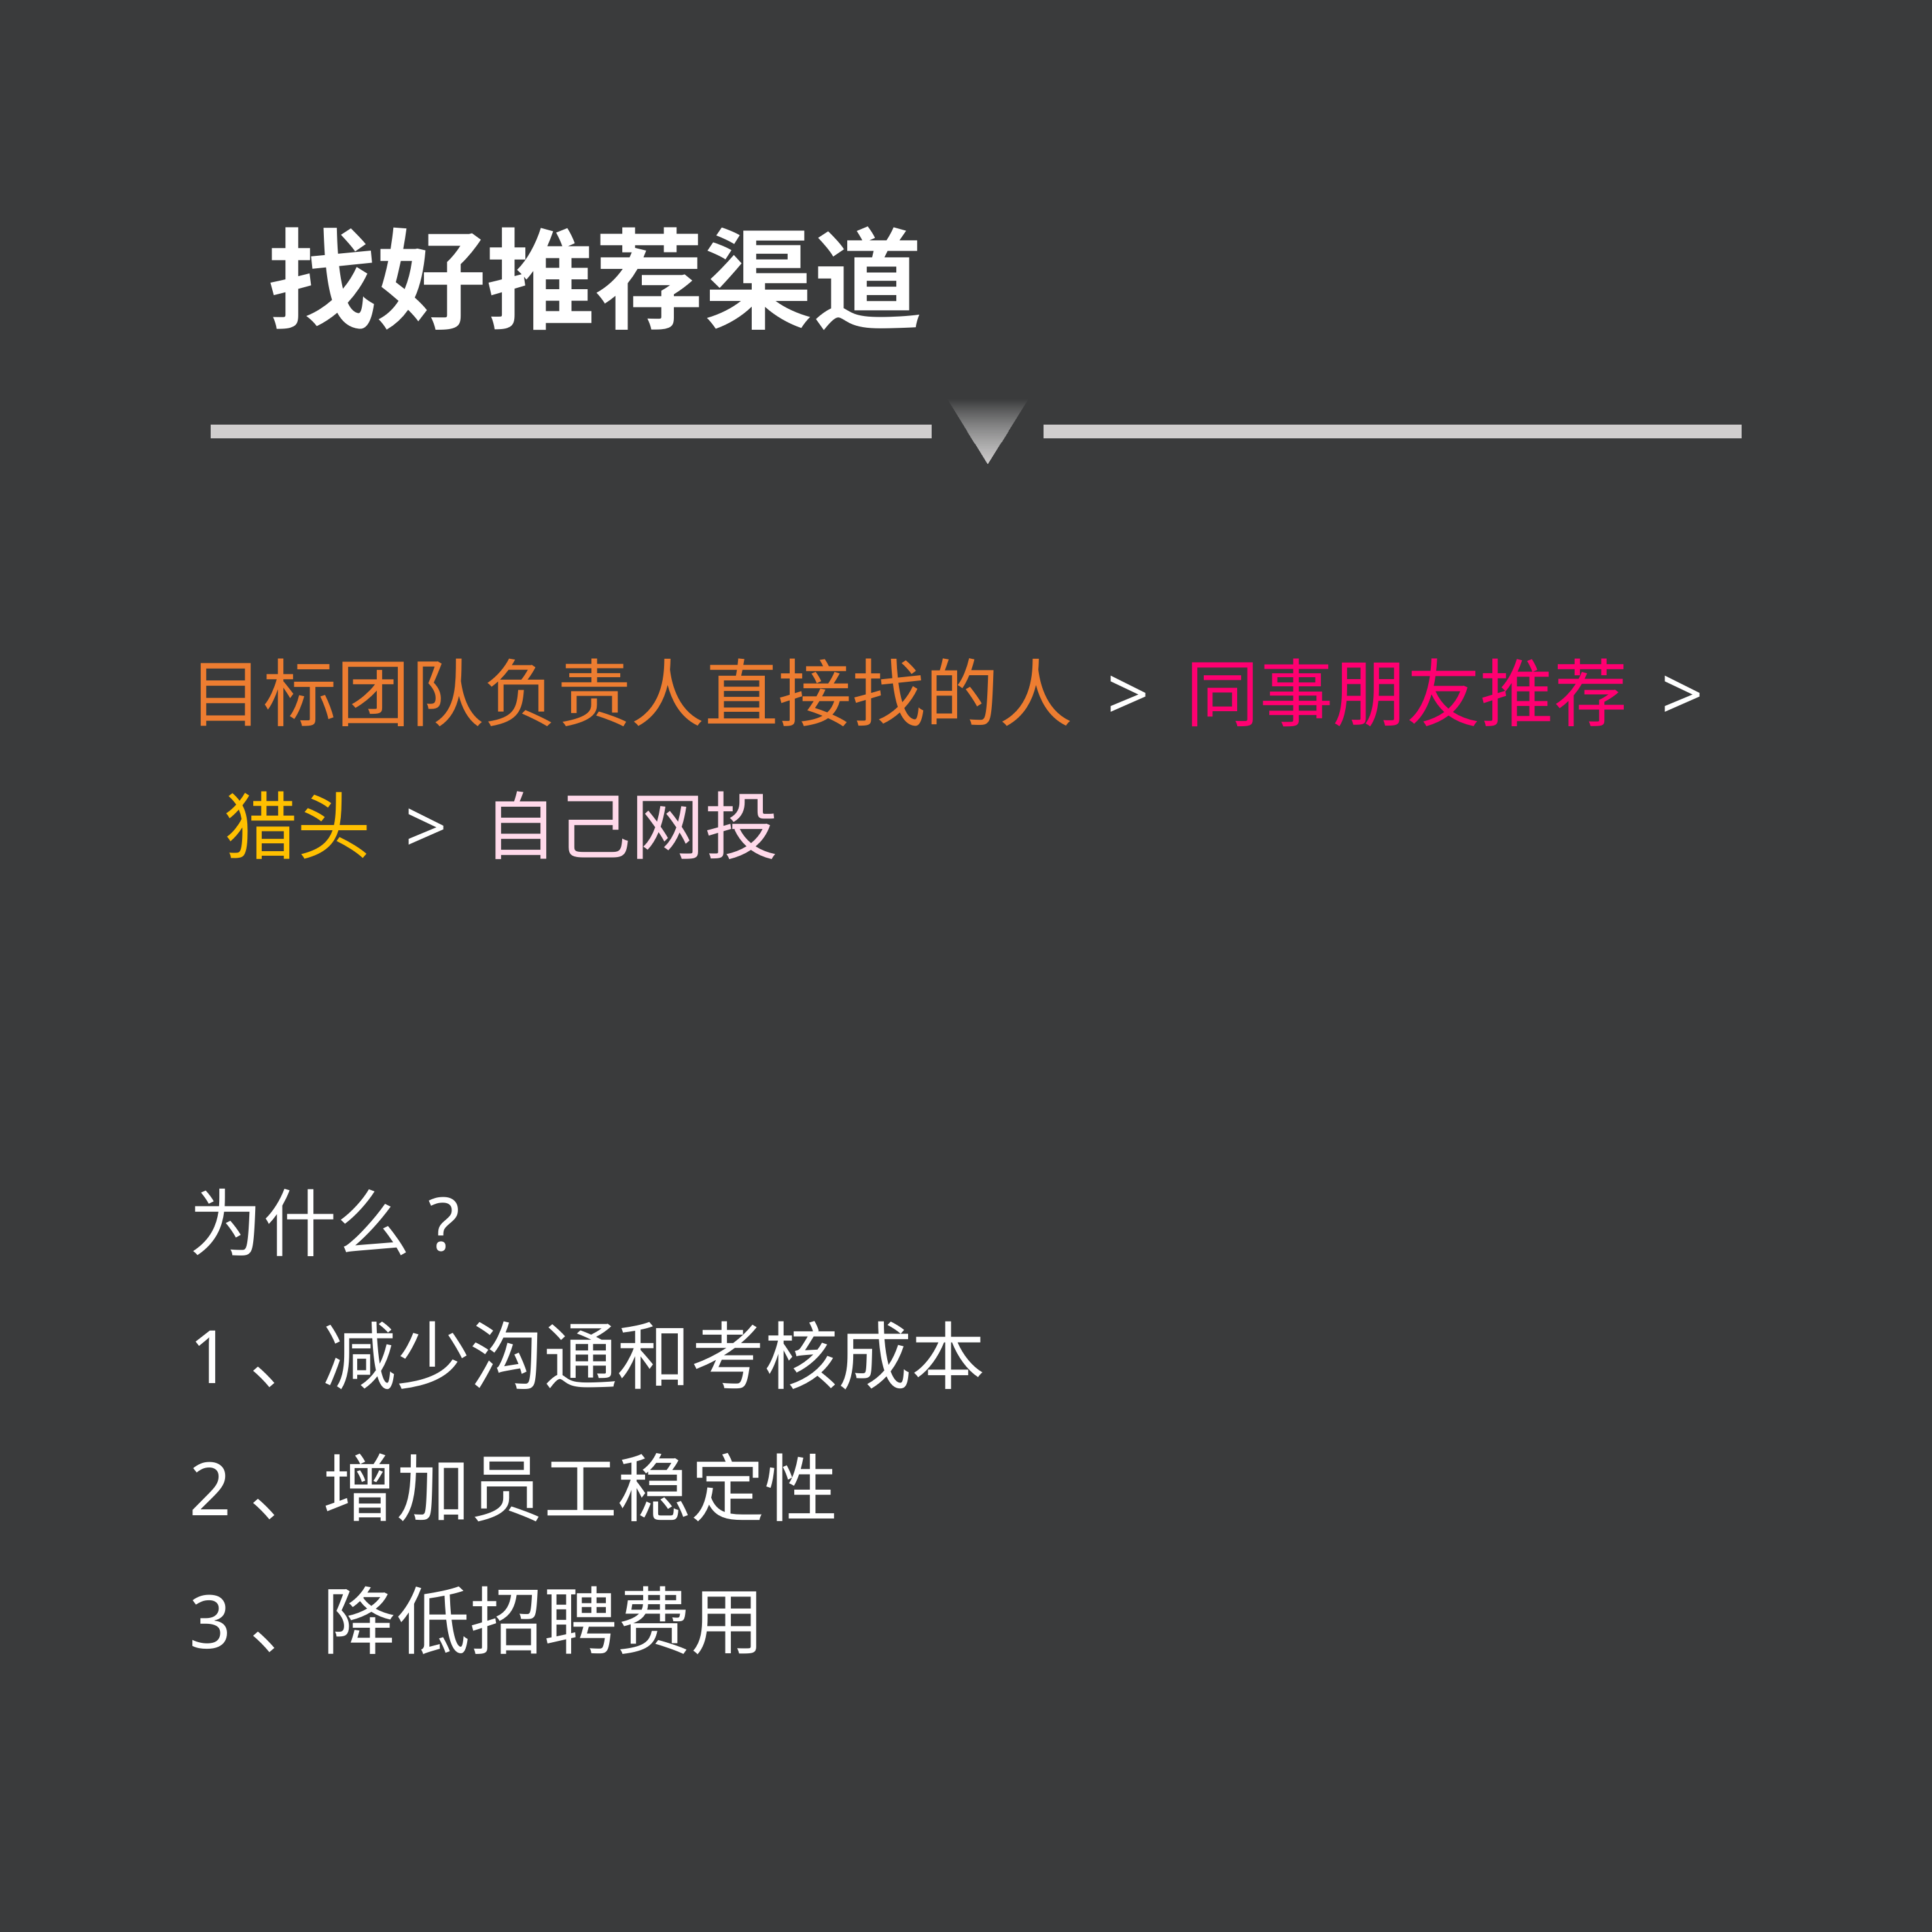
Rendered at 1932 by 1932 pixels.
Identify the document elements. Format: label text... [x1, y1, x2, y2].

text_box 目标团队负责人直接找的人 > 同事朋友推荐 > 猎头 > 自己网投 为什么? 1、减少沟通和考核成本 2、增加员工稳定性 3、降低招聘费用 [180, 598, 1789, 1668]
text_box 找好推荐渠道 [258, 206, 1717, 478]
